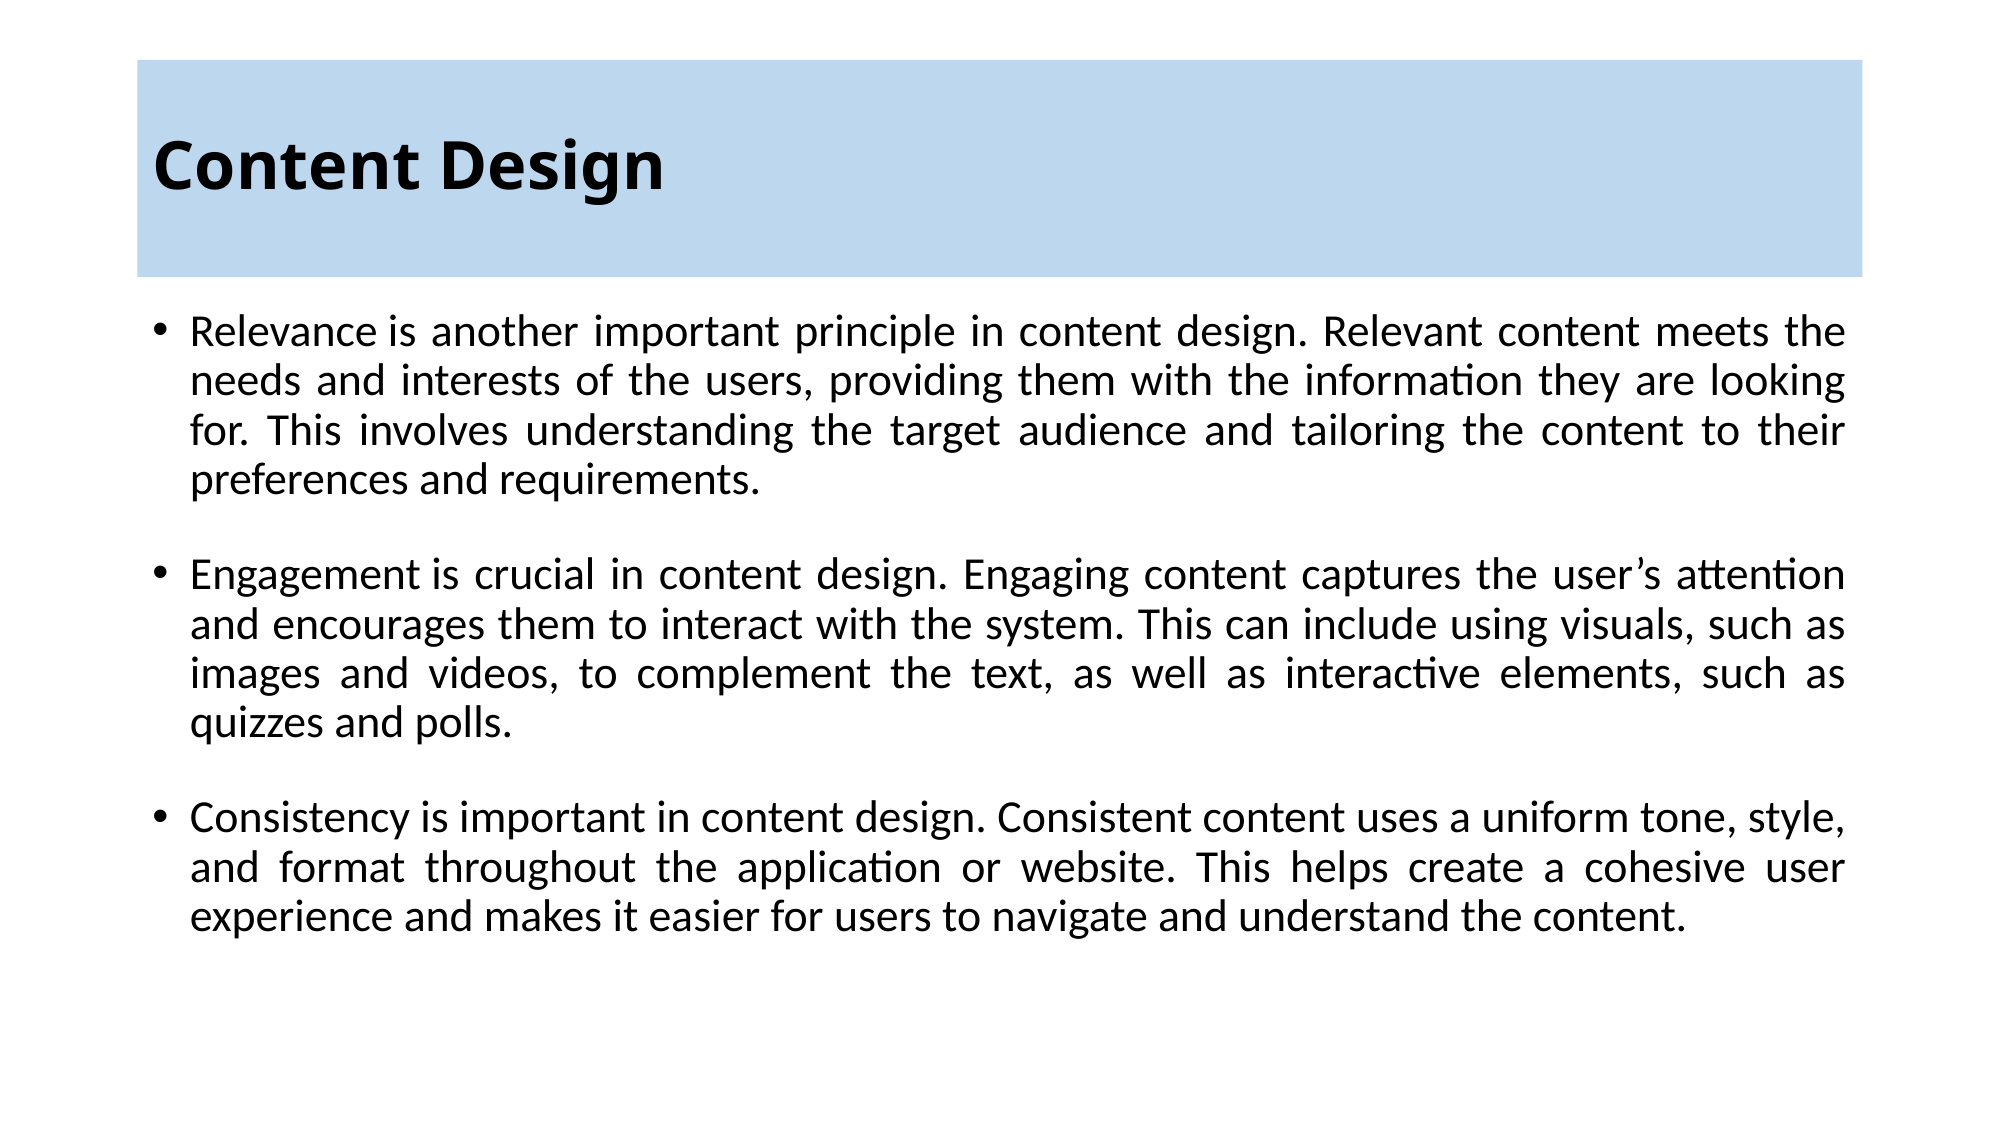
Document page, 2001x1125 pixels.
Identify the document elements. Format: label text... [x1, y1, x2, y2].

title Content Design [137, 59, 1863, 278]
list Relevance is another important principle in content design. Relevant content meets the needs and interests of the users, providing them with the information they are looking for. This involves understanding the target audience and tailoring the content to their preferences and requirements. Engagement is crucial in content design. Engaging content captures the user’s attention and encourages them to interact with the system. This can include using visuals, such as images and videos, to complement the text, as well as interactive elements, such as quizzes and polls. Consistency is important in content design. Consistent content uses a uniform tone, style, and format throughout the application or website. This helps create a cohesive user experience and makes it easier for users to navigate and understand the content. [137, 299, 1863, 1014]
